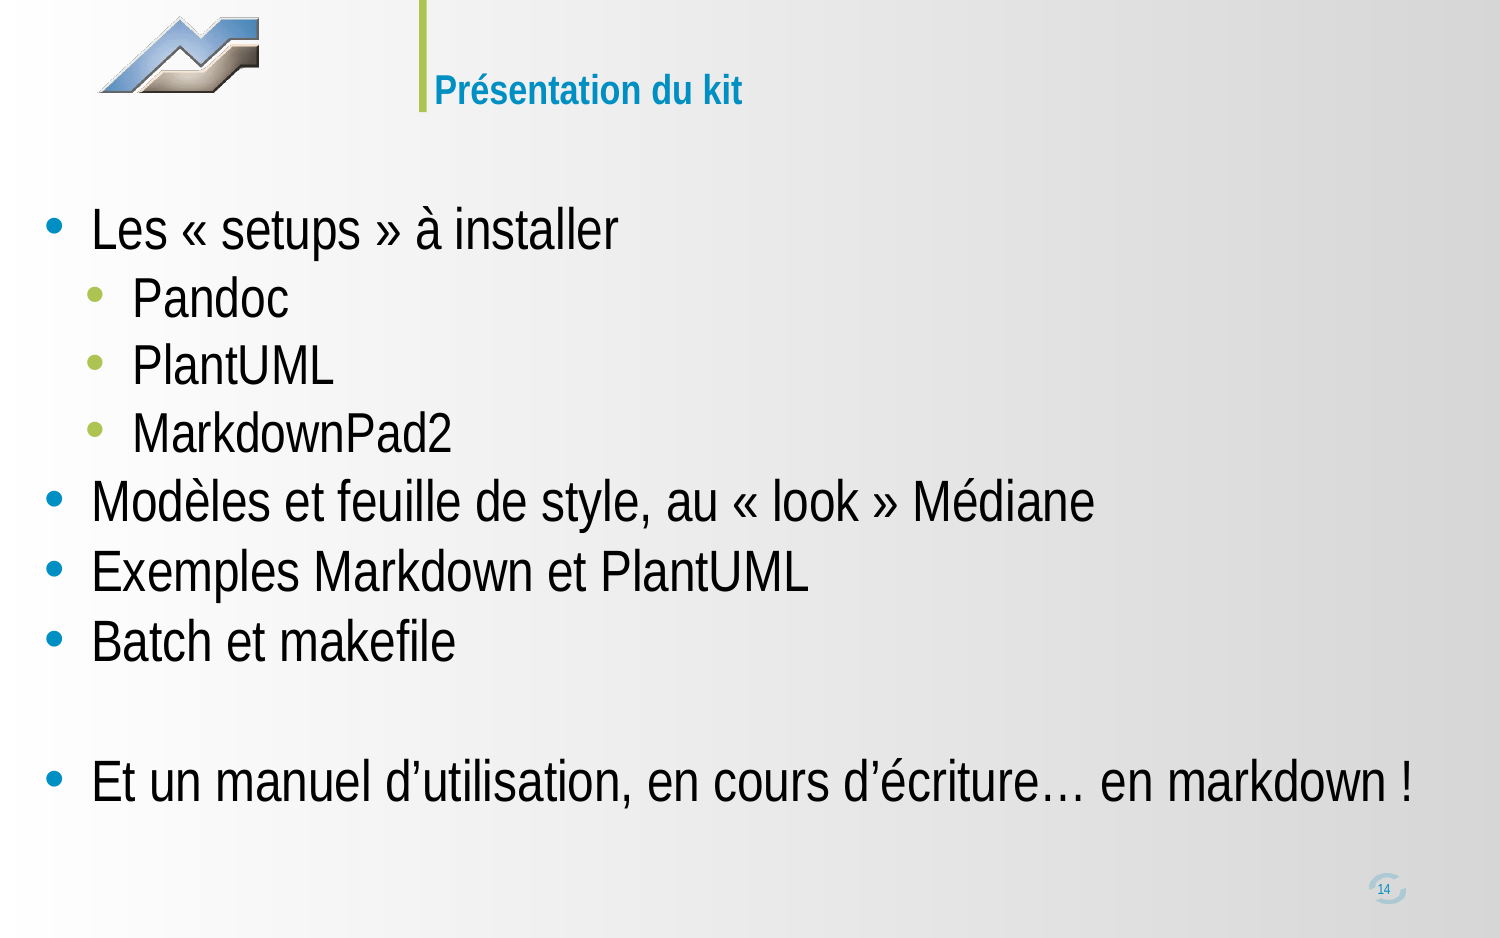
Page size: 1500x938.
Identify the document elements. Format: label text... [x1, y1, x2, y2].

picture [88, 8, 268, 102]
slide_number 14 [1322, 872, 1406, 904]
title Présentation du kit [419, 55, 1317, 144]
list Les « setups » à installer Pandoc PlantUML MarkdownPad2 Modèles et feuille de style, au « look » Médiane Exemples Markdown et PlantUML Batch et makefile Et un manuel d’utilisation, en cours d’écriture… en markdown ! [29, 183, 1447, 824]
